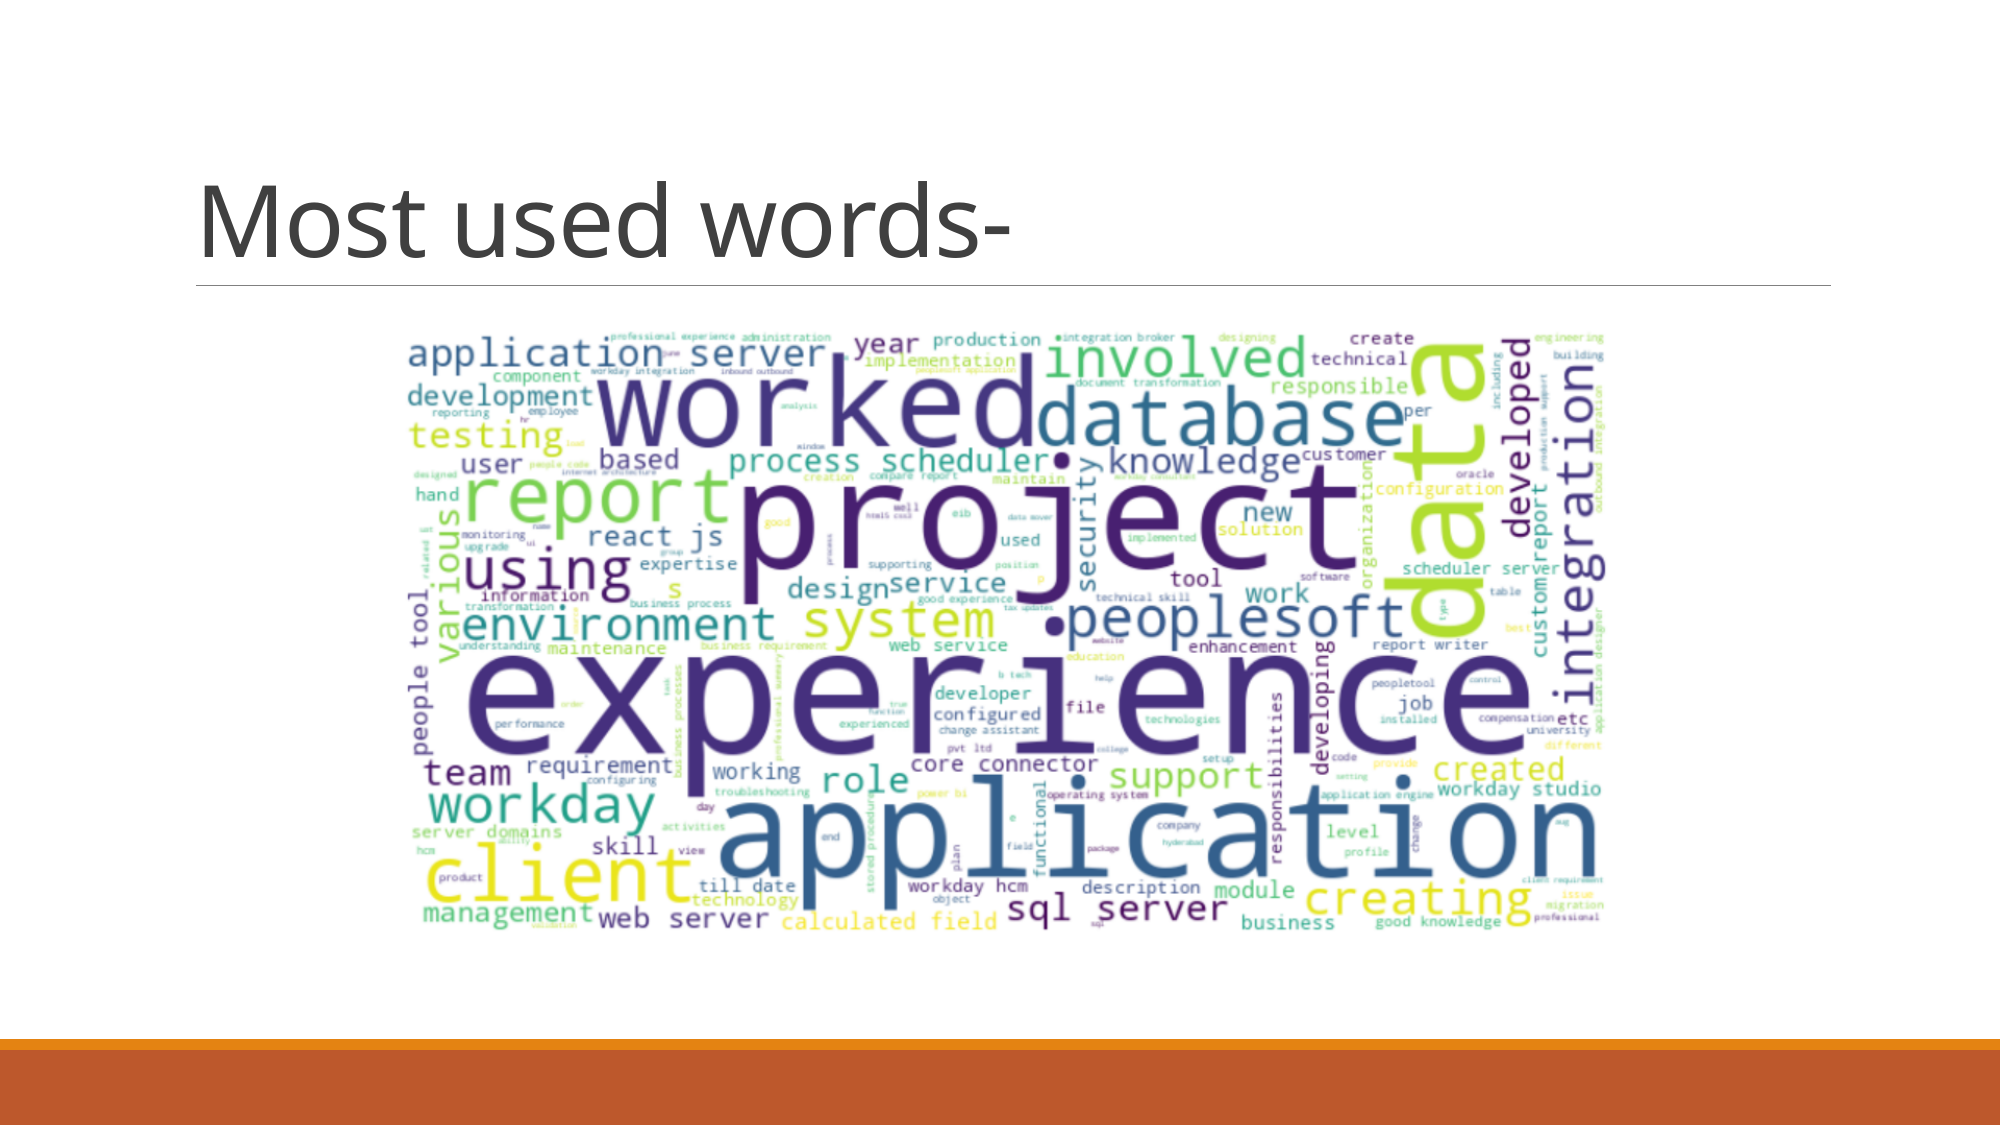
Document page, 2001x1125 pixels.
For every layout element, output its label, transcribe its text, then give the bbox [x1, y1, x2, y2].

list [381, 321, 1629, 945]
title Most used words- [180, 47, 1830, 285]
